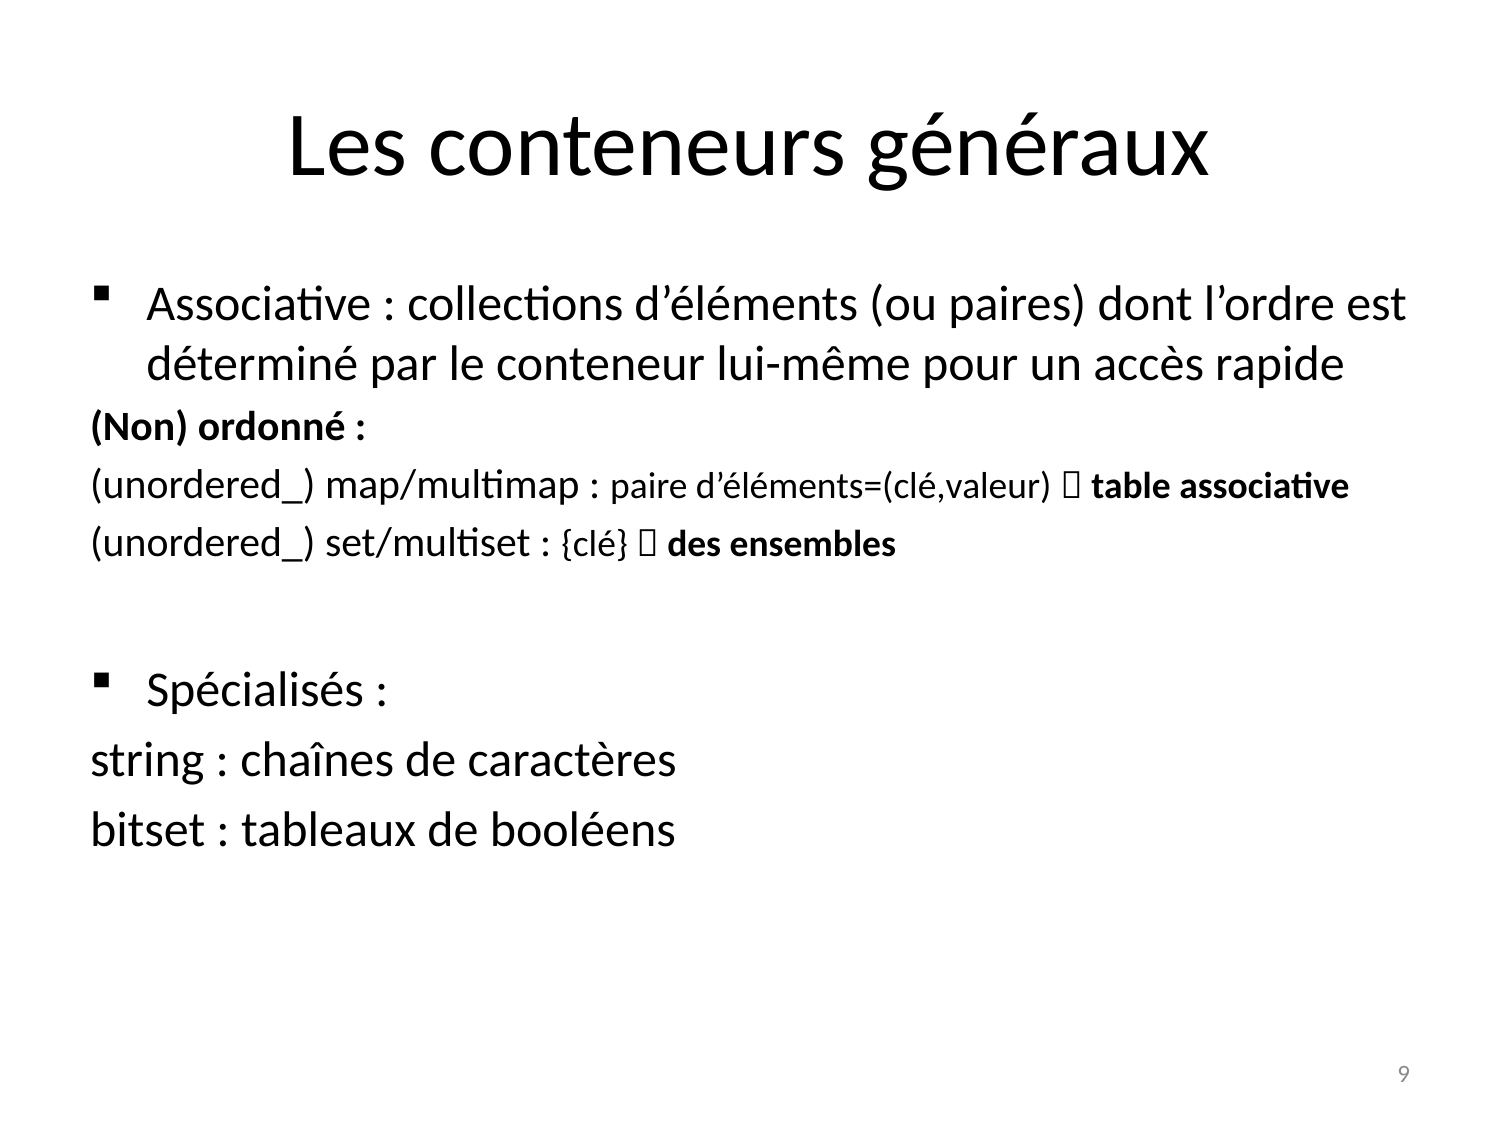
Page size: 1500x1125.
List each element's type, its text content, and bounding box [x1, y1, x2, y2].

slide_number 9 [1074, 1042, 1425, 1103]
list Associative : collections d’éléments (ou paires) dont l’ordre est déterminé par le conteneur lui-même pour un accès rapide (Non) ordonné : (unordered_) map/multimap : paire d’éléments=(clé,valeur)  table associative (unordered_) set/multiset : {clé}  des ensembles Spécialisés : string : chaînes de caractères bitset : tableaux de booléens [75, 262, 1425, 1005]
title Les conteneurs généraux [75, 45, 1425, 233]
